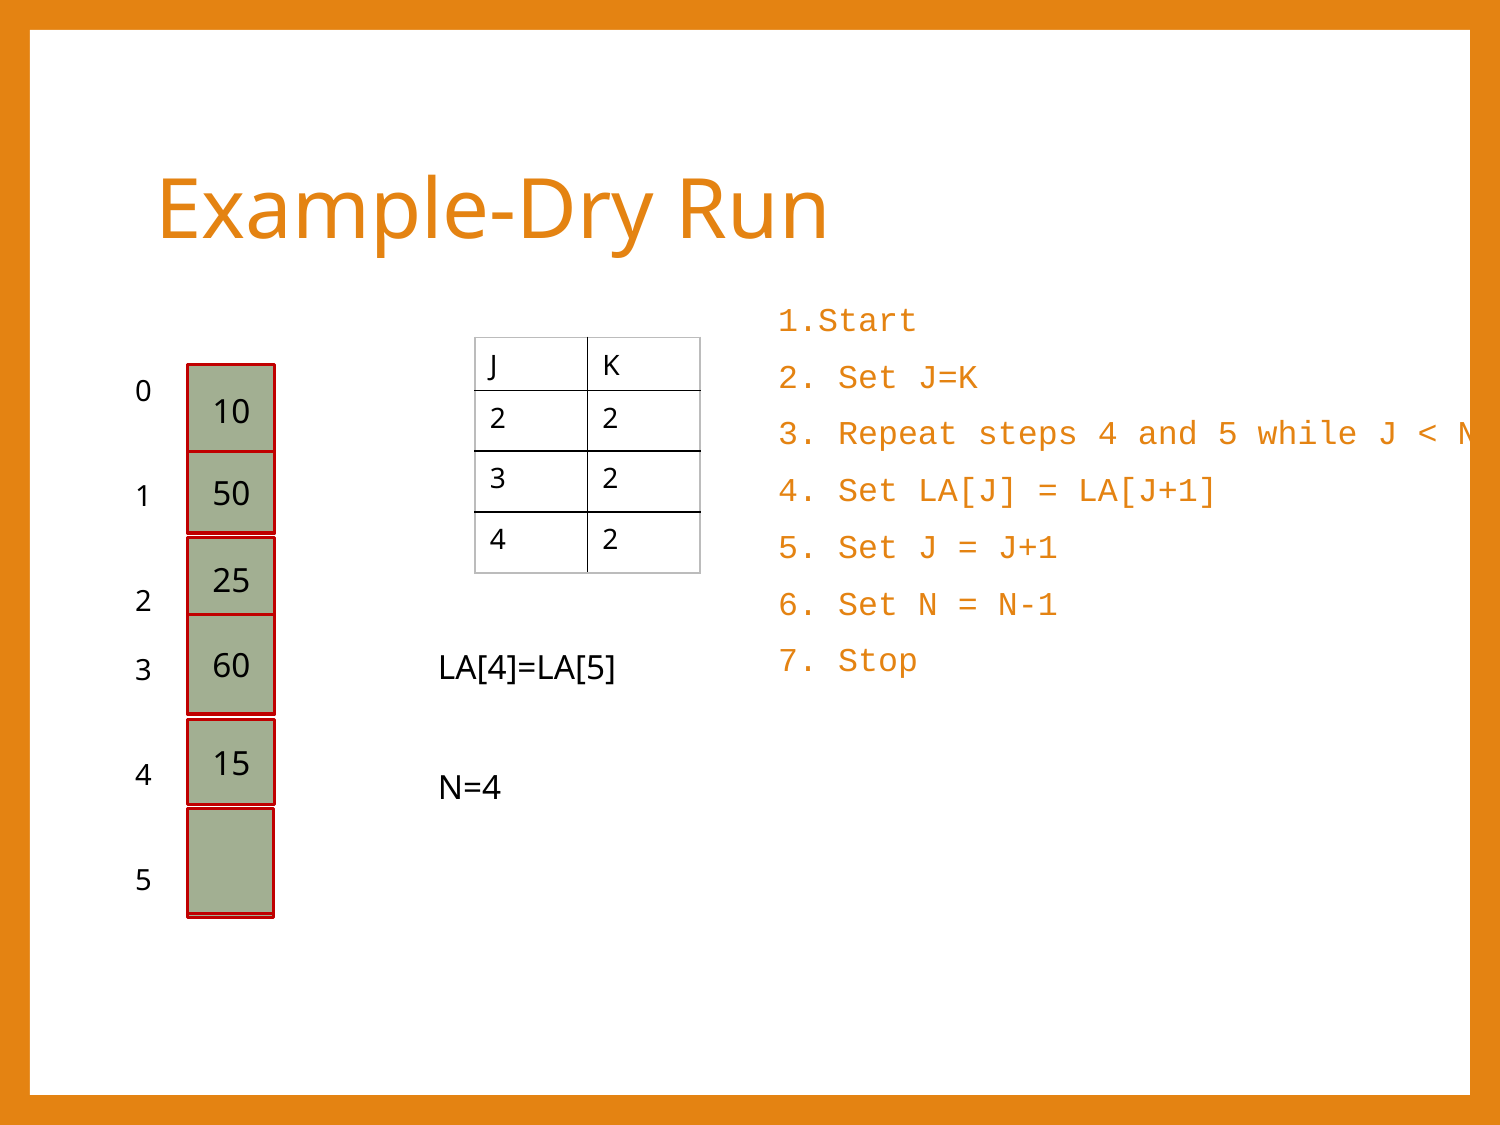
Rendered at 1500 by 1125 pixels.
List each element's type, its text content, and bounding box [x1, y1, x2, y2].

table_cell 2 [476, 391, 587, 450]
text_box [186, 915, 275, 919]
table_cell 2 [588, 513, 699, 572]
text_box 60 [186, 613, 276, 716]
table_cell 4 [476, 513, 587, 572]
table_header J [476, 338, 587, 390]
table_cell 3 [476, 452, 587, 511]
title Example-Dry Run [140, 99, 1356, 323]
text_box 50 [186, 450, 276, 535]
text_box 25 [186, 536, 276, 613]
text_box [186, 807, 275, 915]
table_cell 2 [588, 391, 699, 450]
text_box LA[4]=LA[5] N=4 [423, 639, 755, 814]
list 1.Start 2. Set J=K 3. Repeat steps 4 and 5 while J < N 4. Set LA[J] = LA[J+1] 5. Set J = J+1 6. Set N = N-1 7. Stop [763, 295, 1500, 948]
text_box 0 1 2 3 4 5 [120, 364, 183, 949]
text_box 15 [186, 718, 276, 806]
table_cell 2 [588, 452, 699, 511]
text_box 10 [186, 363, 276, 450]
table_header K [588, 338, 699, 390]
